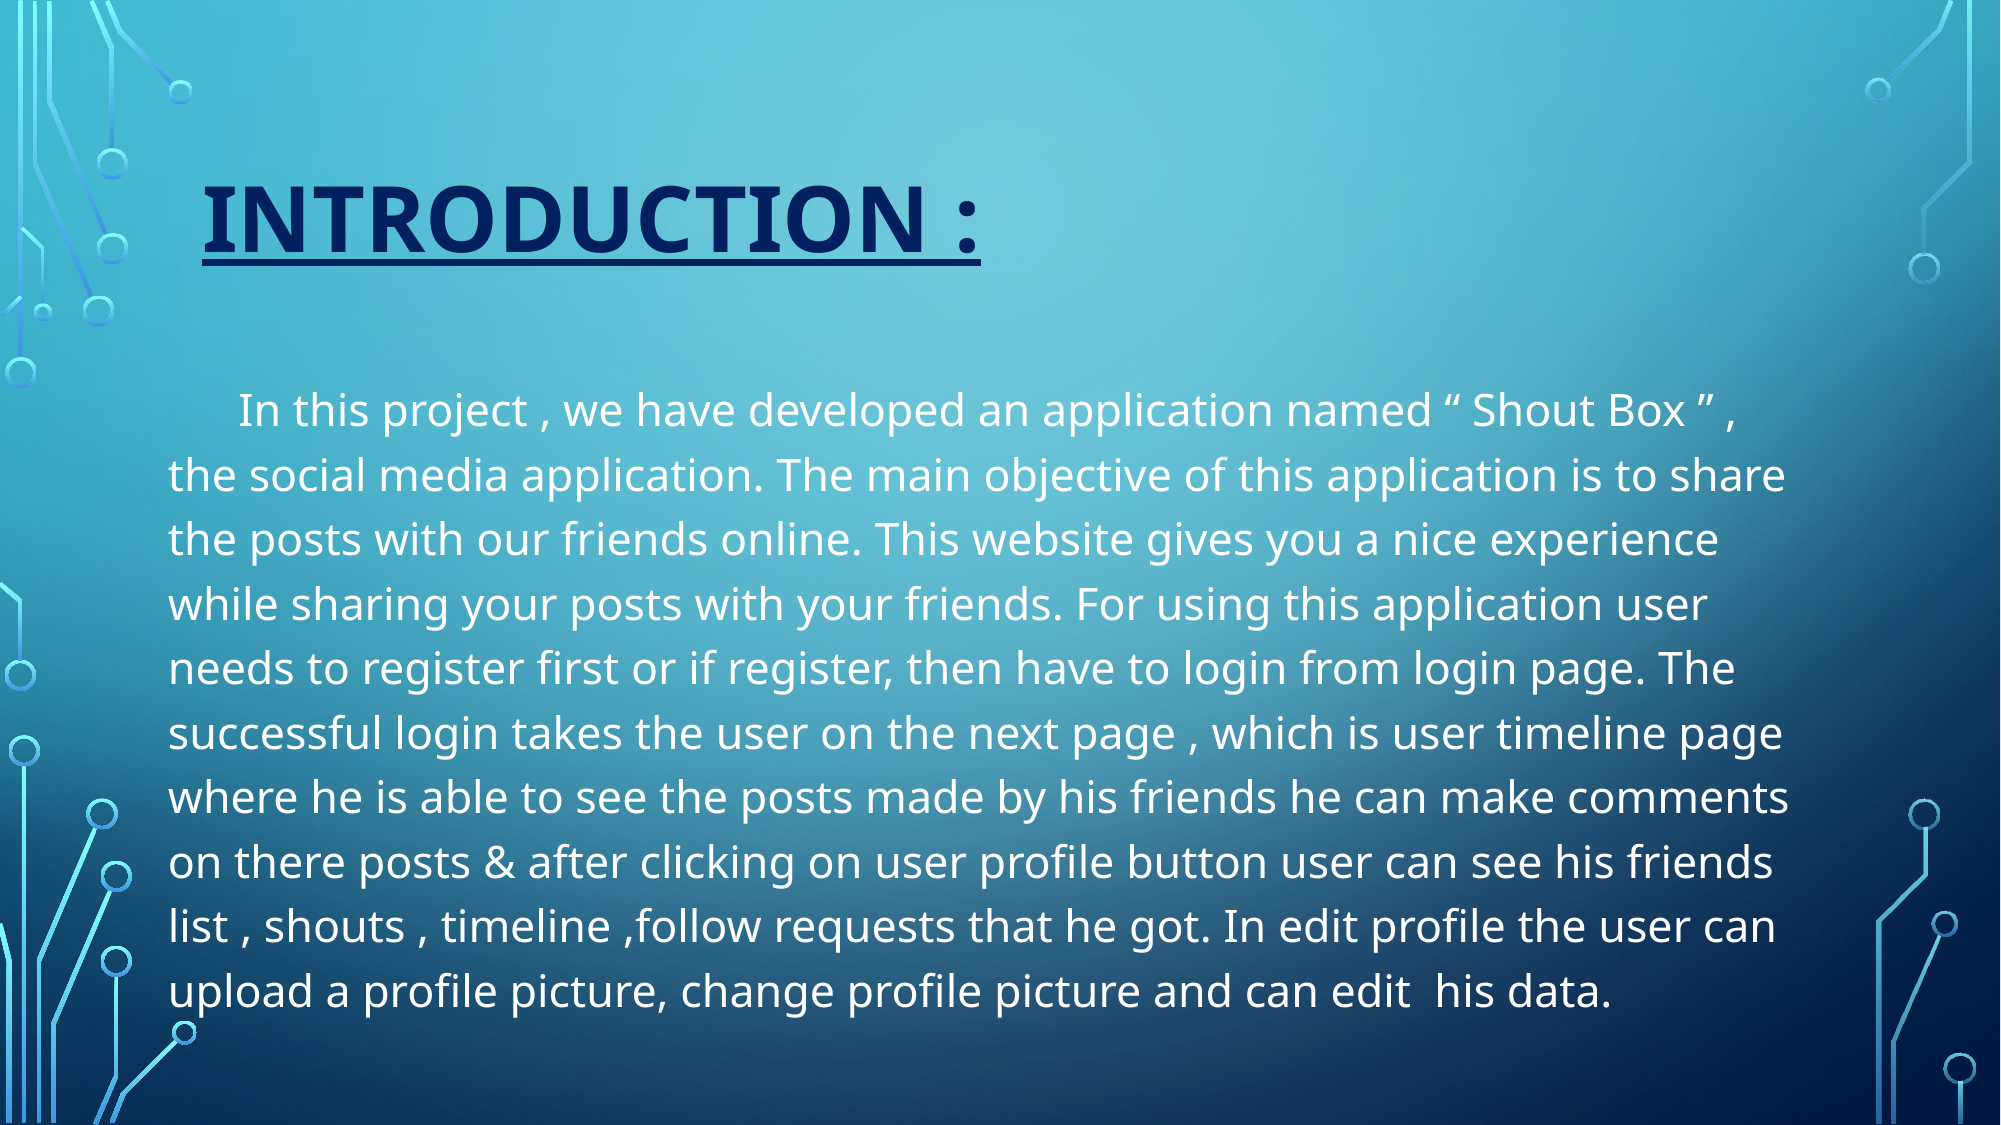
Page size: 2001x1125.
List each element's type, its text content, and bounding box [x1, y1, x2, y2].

list In this project , we have developed an application named “ Shout Box ” , the social media application. The main objective of this application is to share the posts with our friends online. This website gives you a nice experience while sharing your posts with your friends. For using this application user needs to register first or if register, then have to login from login page. The successful login takes the user on the next page , which is user timeline page where he is able to see the posts made by his friends he can make comments on there posts & after clicking on user profile button user can see his friends list , shouts , timeline ,follow requests that he got. In edit profile the user can upload a profile picture, change profile picture and can edit his data. [152, 307, 1813, 1024]
title Introduction : [187, 101, 1813, 307]
